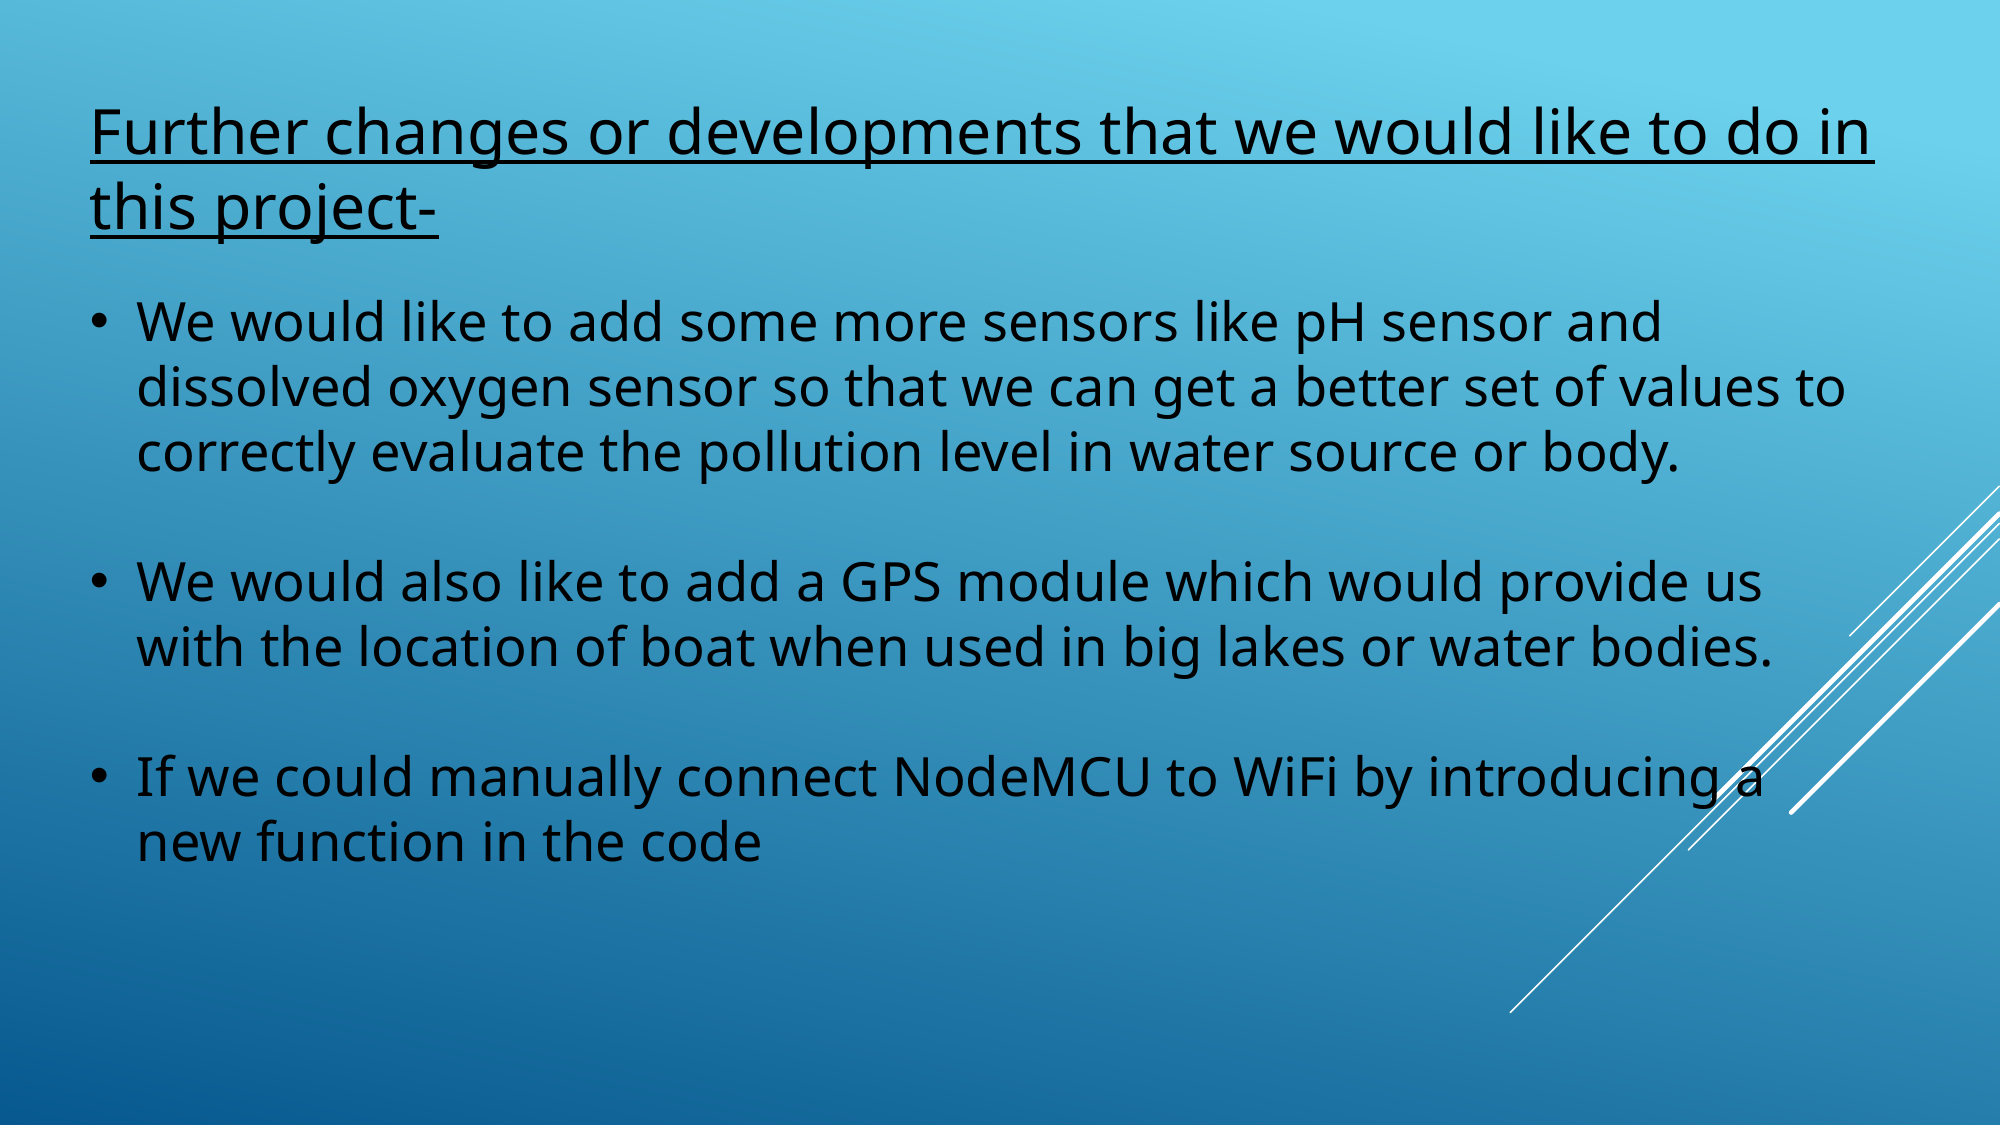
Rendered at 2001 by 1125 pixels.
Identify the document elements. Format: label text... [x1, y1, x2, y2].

text_box Further changes or developments that we would like to do in this project- We would like to add some more sensors like pH sensor and dissolved oxygen sensor so that we can get a better set of values to correctly evaluate the pollution level in water source or body. We would also like to add a GPS module which would provide us with the location of boat when used in big lakes or water bodies. If we could manually connect NodeMCU to WiFi by introducing a new function in the code [74, 84, 1894, 925]
